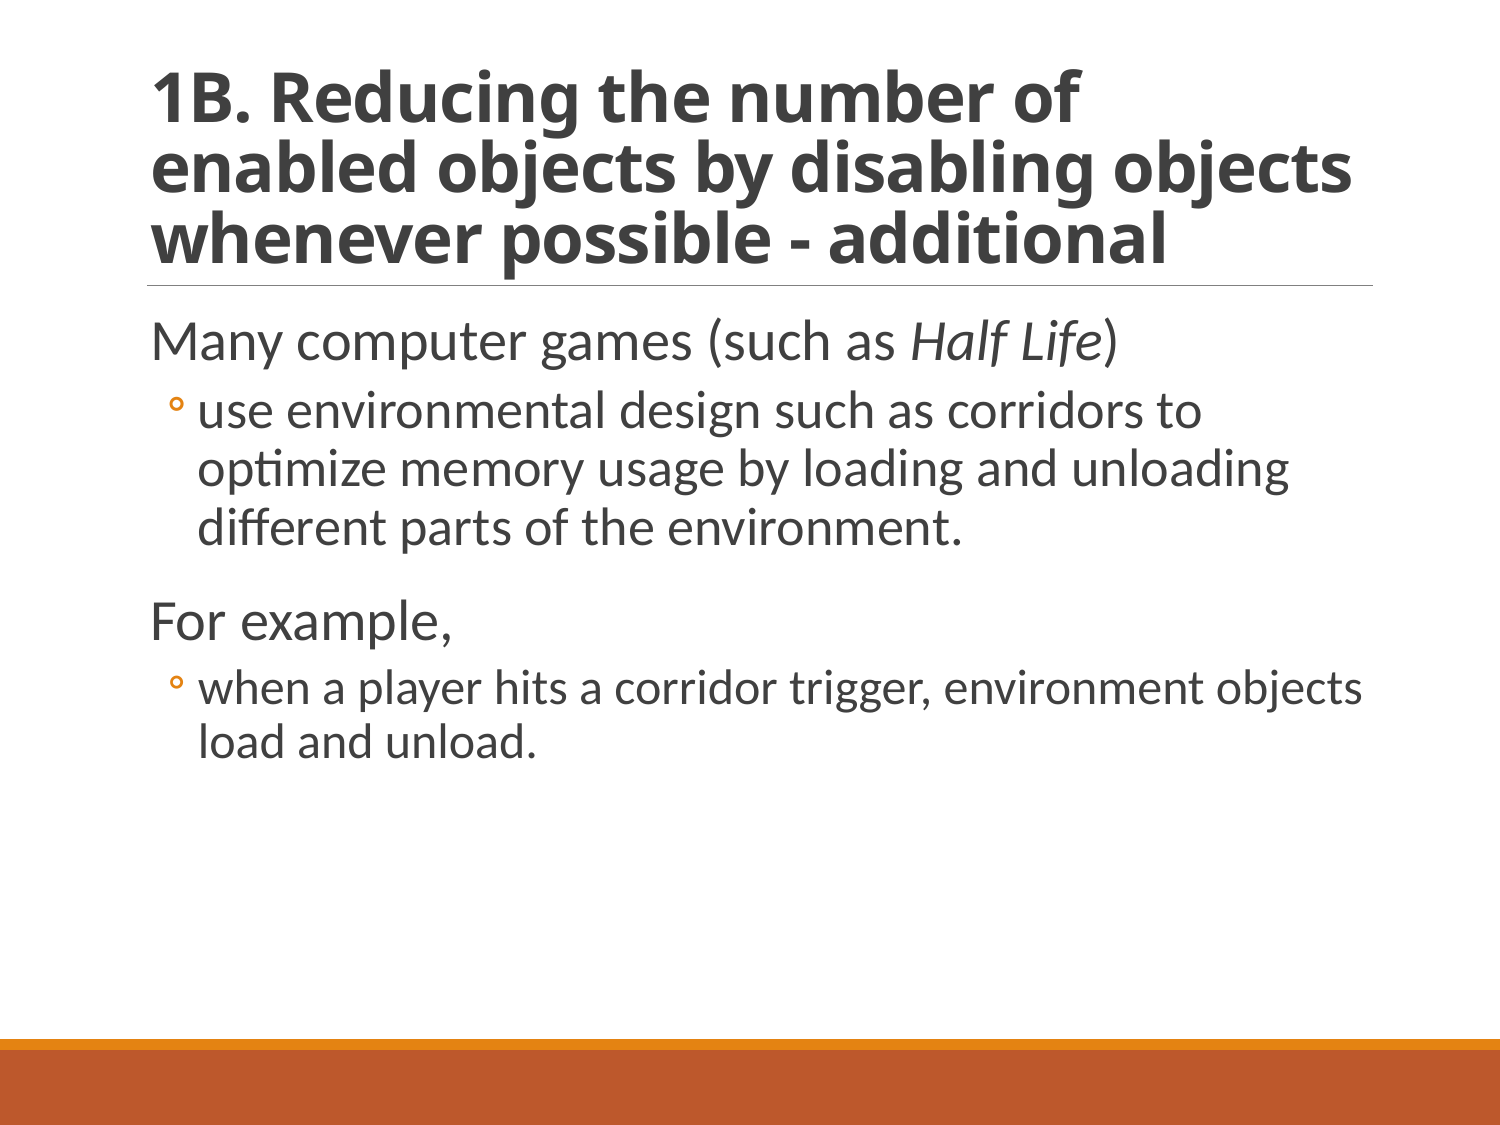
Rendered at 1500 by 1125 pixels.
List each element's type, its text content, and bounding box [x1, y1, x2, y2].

list Many computer games (such as Half Life) use environmental design such as corridors to optimize memory usage by loading and unloading different parts of the environment. For example, when a player hits a corridor trigger, environment objects load and unload. [135, 302, 1373, 963]
title 1B. Reducing the number of enabled objects by disabling objects whenever possible - additional [135, 47, 1373, 285]
